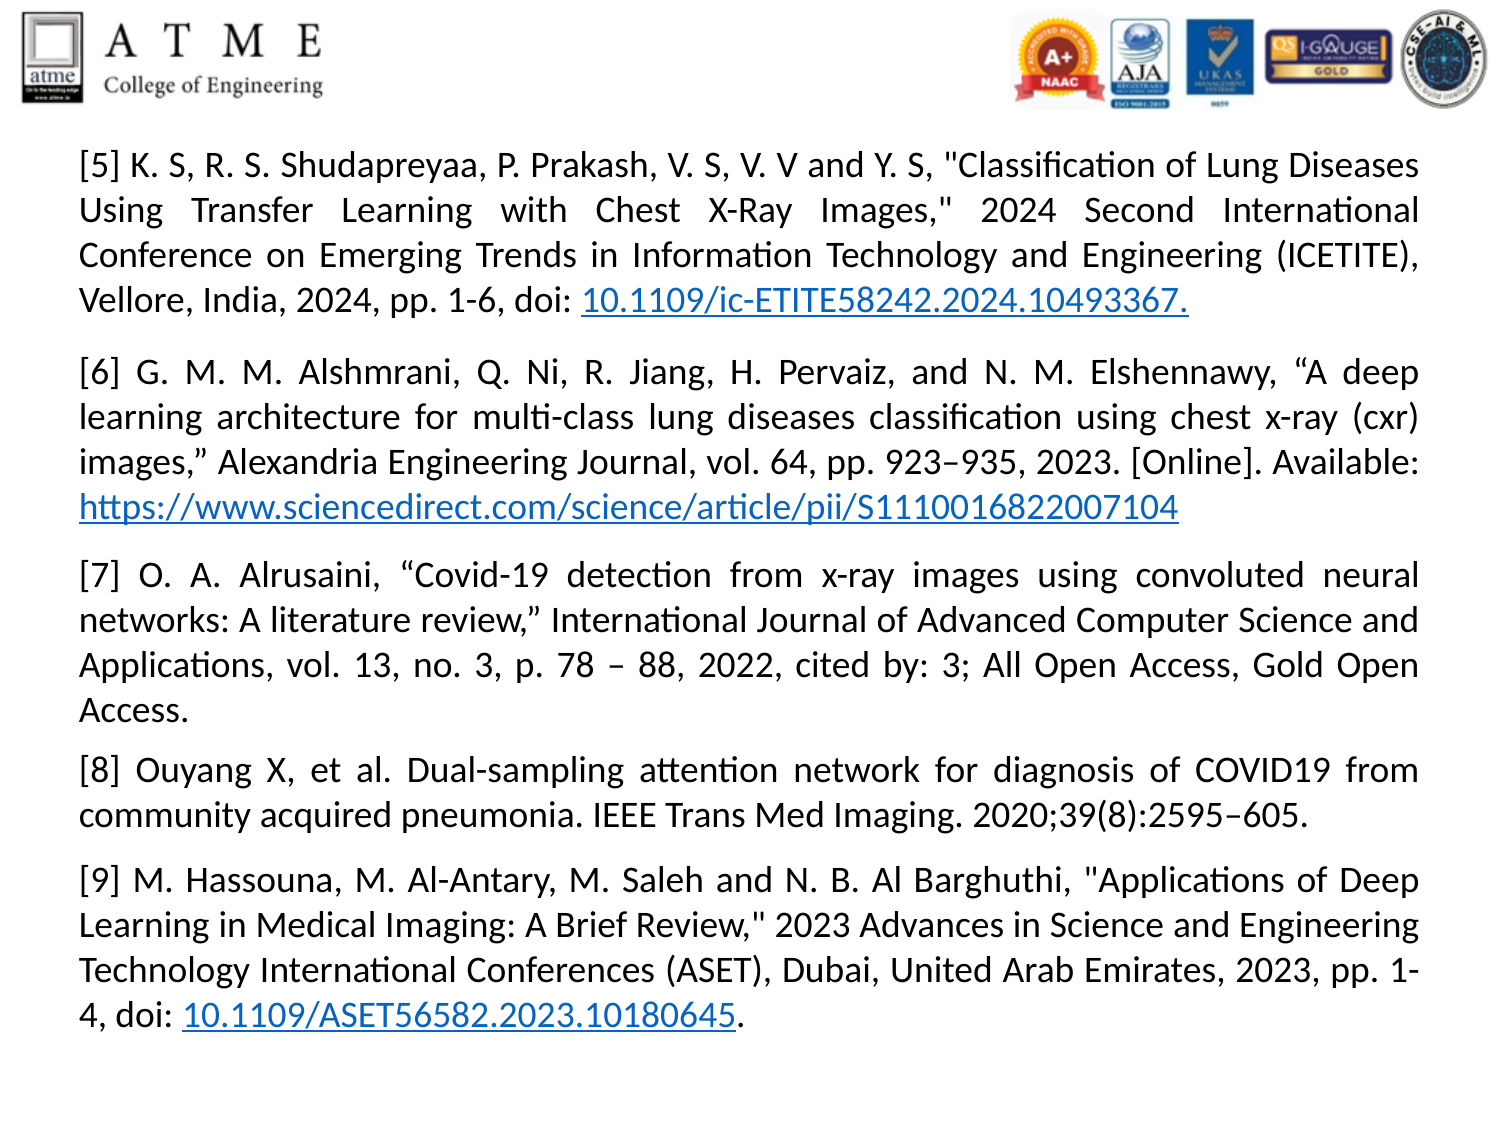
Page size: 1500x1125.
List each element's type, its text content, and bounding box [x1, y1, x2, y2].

picture [1003, 0, 1497, 113]
text_box [8] Ouyang X, et al. Dual-sampling attention network for diagnosis of COVID19 from community acquired pneumonia. IEEE Trans Med Imaging. 2020;39(8):2595–605. [64, 737, 1436, 843]
text_box [7] O. A. Alrusaini, “Covid-19 detection from x-ray images using convoluted neural networks: A literature review,” International Journal of Advanced Computer Science and Applications, vol. 13, no. 3, p. 78 – 88, 2022, cited by: 3; All Open Access, Gold Open Access. [64, 542, 1436, 737]
text_box [9] M. Hassouna, M. Al-Antary, M. Saleh and N. B. Al Barghuthi, "Applications of Deep Learning in Medical Imaging: A Brief Review," 2023 Advances in Science and Engineering Technology International Conferences (ASET), Dubai, United Arab Emirates, 2023, pp. 1-4, doi: 10.1109/ASET56582.2023.10180645. [64, 847, 1436, 1043]
text_box [5] K. S, R. S. Shudapreyaa, P. Prakash, V. S, V. V and Y. S, "Classification of Lung Diseases Using Transfer Learning with Chest X-Ray Images," 2024 Second International Conference on Emerging Trends in Information Technology and Engineering (ICETITE), Vellore, India, 2024, pp. 1-6, doi: 10.1109/ic-ETITE58242.2024.10493367. [64, 87, 1436, 328]
picture [11, 0, 340, 109]
text_box [6] G. M. M. Alshmrani, Q. Ni, R. Jiang, H. Pervaiz, and N. M. Elshennawy, “A deep learning architecture for multi-class lung diseases classification using chest x-ray (cxr) images,” Alexandria Engineering Journal, vol. 64, pp. 923–935, 2023. [Online]. Available: https://www.sciencedirect.com/science/article/pii/S1110016822007104 [64, 339, 1436, 535]
